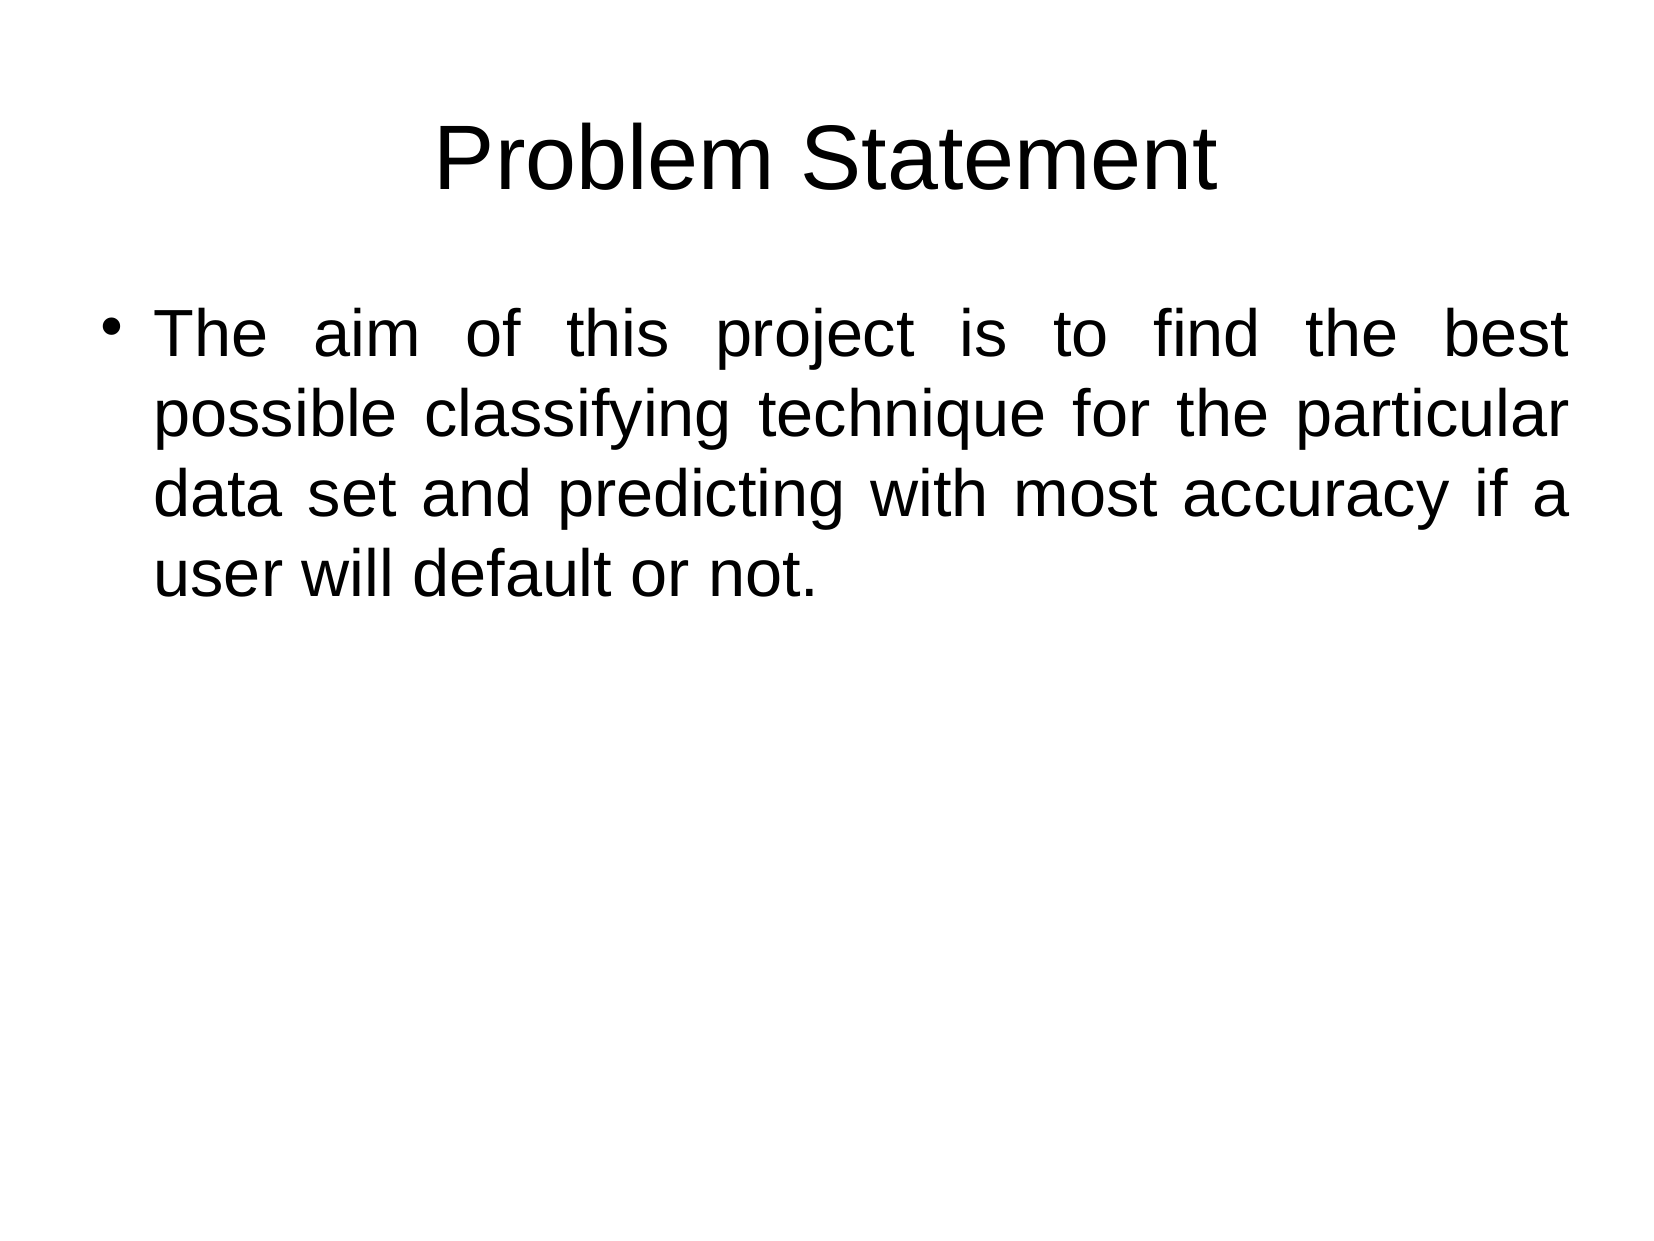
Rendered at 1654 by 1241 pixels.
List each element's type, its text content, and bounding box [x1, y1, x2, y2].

text_box Problem Statement [82, 49, 1571, 257]
text_box The aim of this project is to find the best possible classifying technique for the particular data set and predicting with most accuracy if a user will default or not. [82, 290, 1571, 1010]
